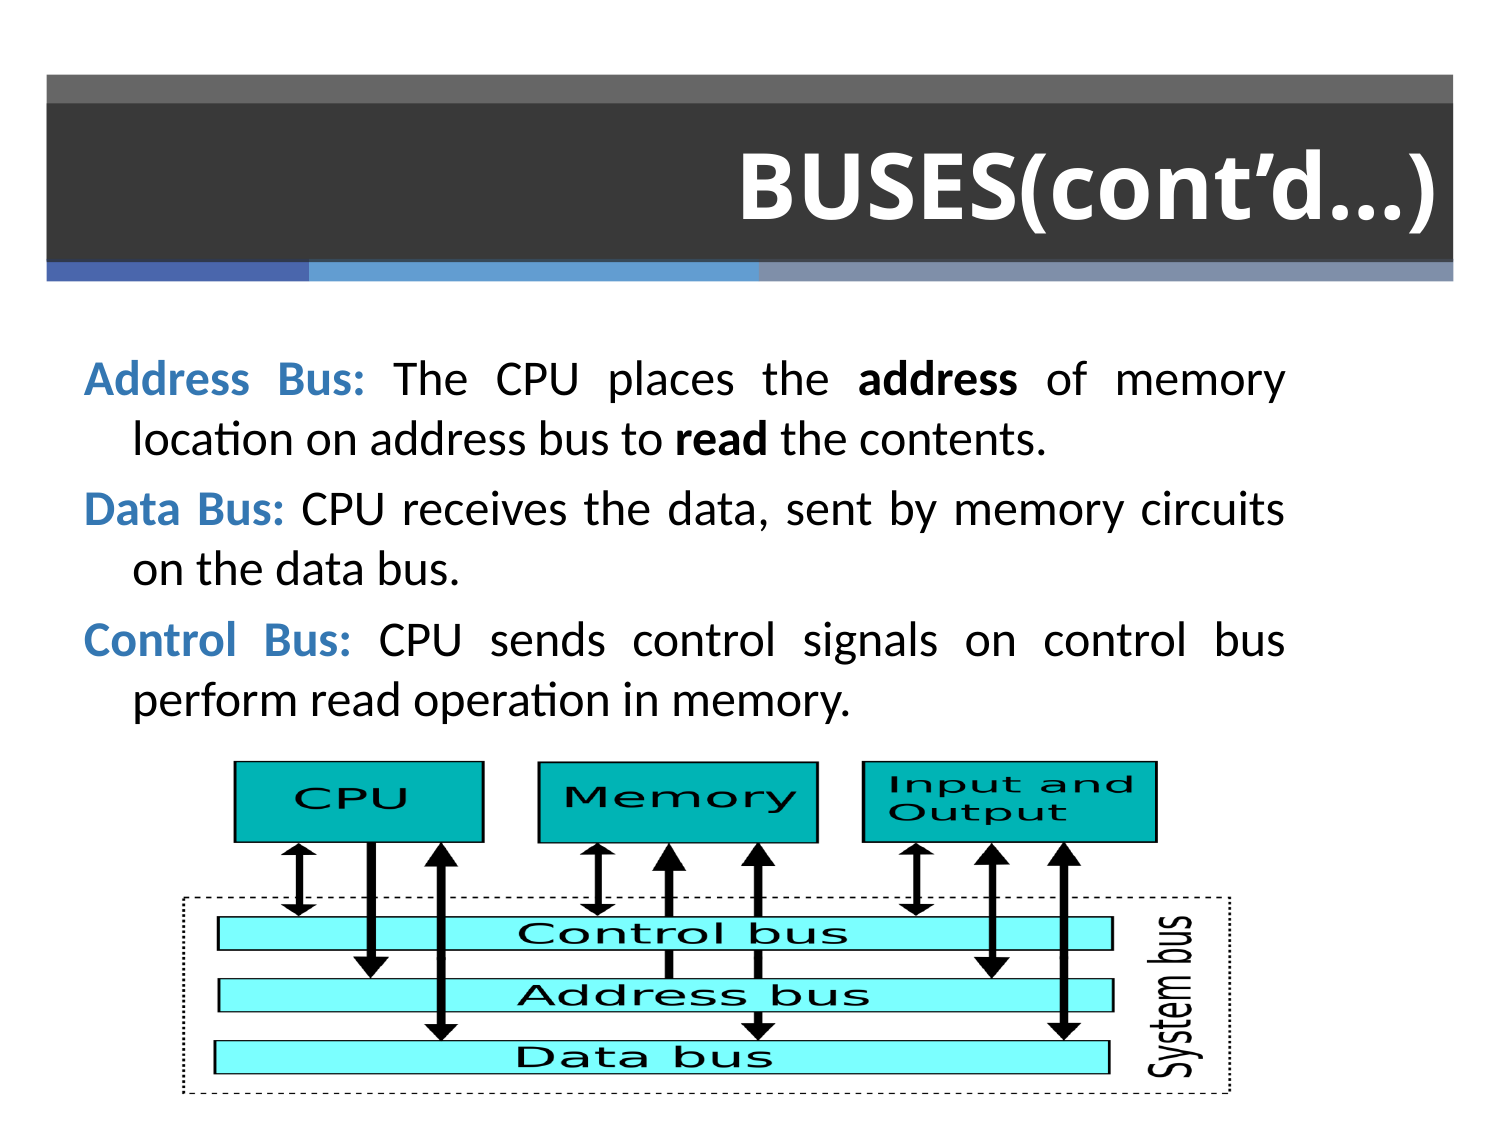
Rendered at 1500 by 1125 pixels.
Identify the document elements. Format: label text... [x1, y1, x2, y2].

title BUSES(cont’d…) [46, 103, 1454, 263]
text_box Address Bus: The CPU places the address of memory location on address bus to read the contents. Data Bus: CPU receives the data, sent by memory circuits on the data bus. Control Bus: CPU sends control signals on control bus perform read operation in memory. [69, 338, 1301, 734]
picture [168, 735, 1255, 1120]
